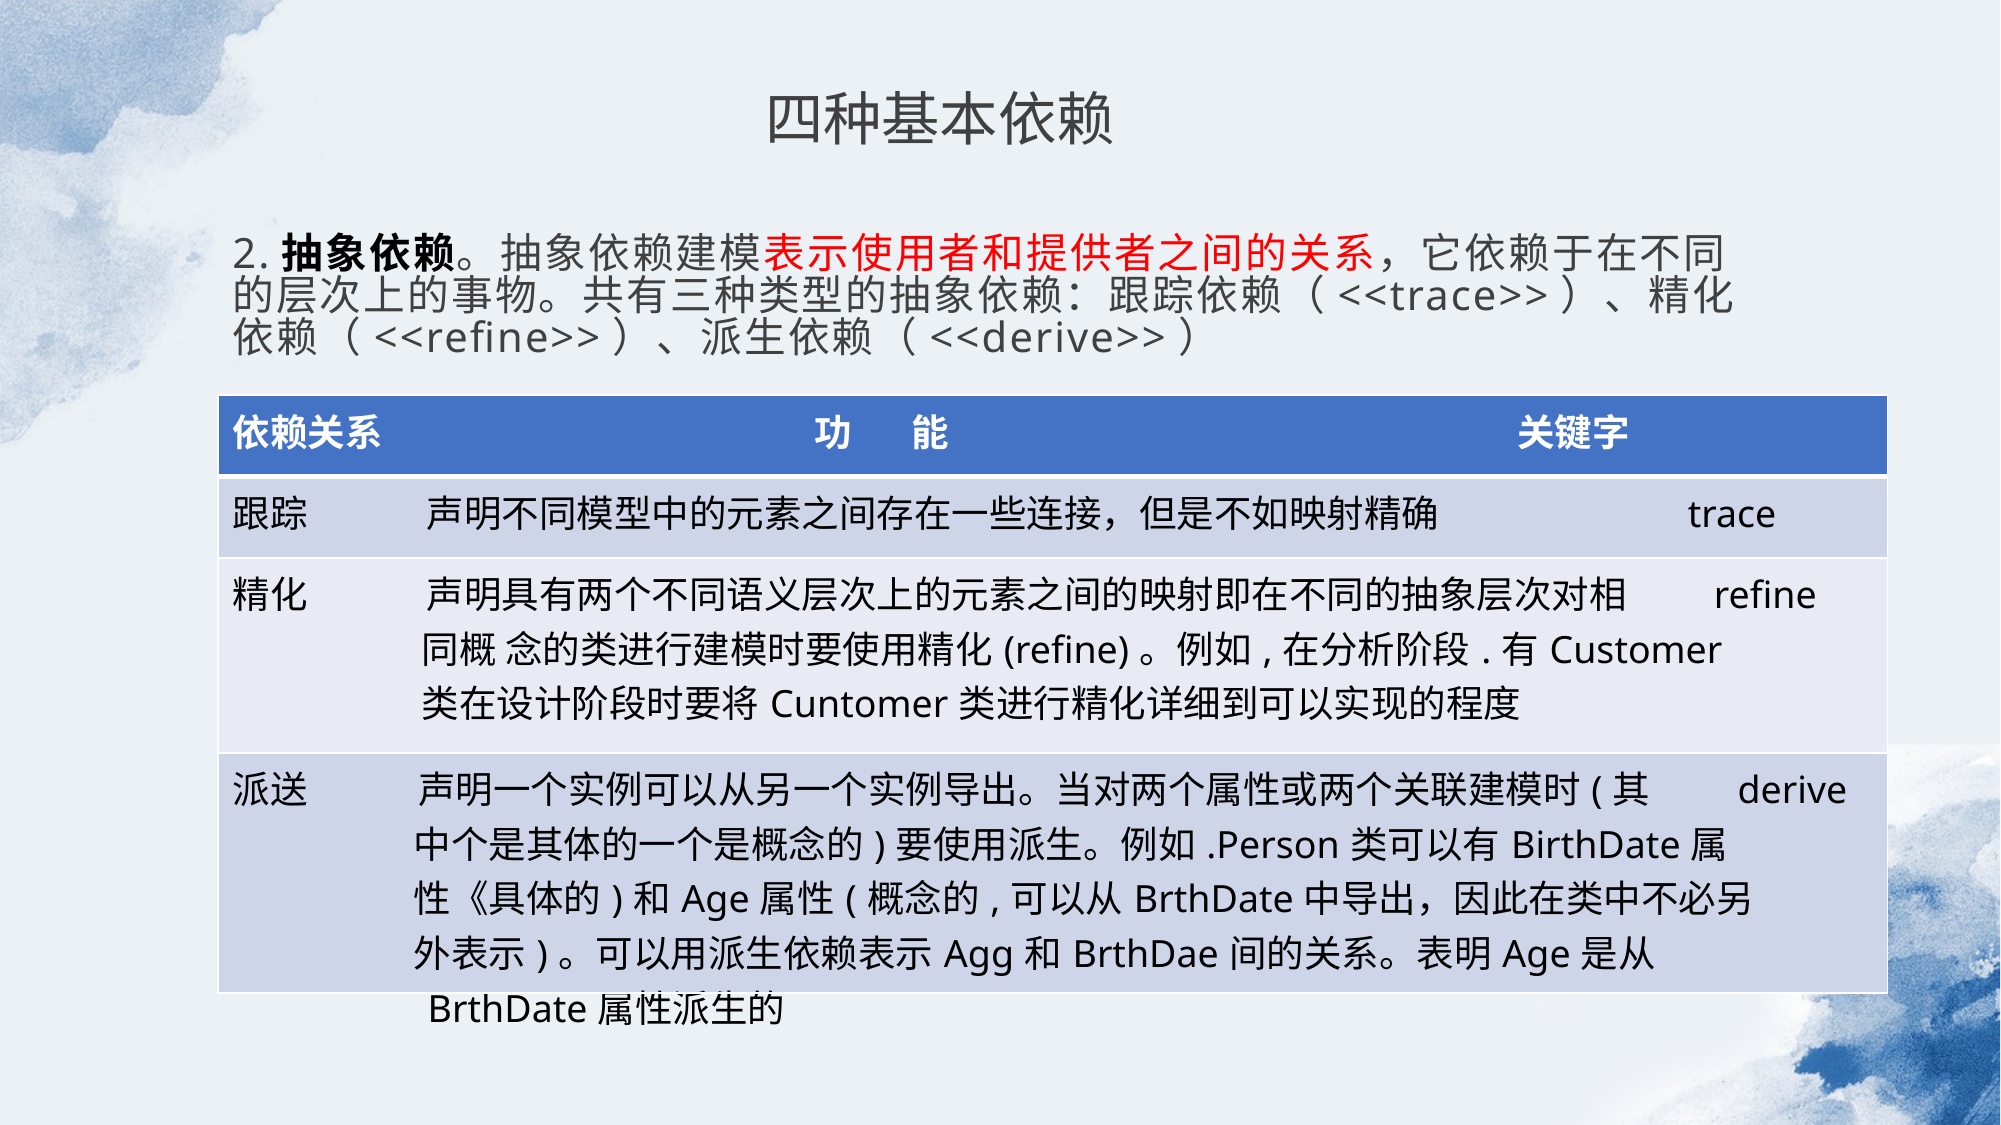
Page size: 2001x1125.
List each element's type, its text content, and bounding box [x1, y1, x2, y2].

table_cell 派送 声明一个实例可以从另一个实例导出。当对两个属性或两个关联建模时(其 derive 中个是其体的一个是概念的)要使用派生。例如.Person类可以有BirthDate属 性《具体的)和Age属性(概念的,可以从BrthDate中导出，因此在类中不必另 外表示)。可以用派生依赖表示Agg和BrthDae间的关系。表明Age是从 BrthDate属性派生的 [219, 754, 1887, 992]
picture [0, 0, 2001, 1125]
table_header 依赖关系 功 能 关键字 [219, 396, 1887, 474]
text_box 四种基本依赖 [619, 74, 1261, 160]
text_box 2.抽象依赖。抽象依赖建模表示使用者和提供者之间的关系，它依赖于在不同的层次上的事物。共有三种类型的抽象依赖：跟踪依赖（<<trace>>）、精化依赖（<<refine>>）、派生依赖（<<derive>>） [217, 228, 1784, 394]
table_cell 精化 声明具有两个不同语义层次上的元素之间的映射即在不同的抽象层次对相 refine 同概 念的类进行建模时要使用精化(refine)。例如,在分析阶段.有Customer 类在设计阶段时要将Cuntomer类进行精化详细到可以实现的程度 [219, 559, 1887, 752]
table_cell 跟踪 声明不同模型中的元素之间存在一些连接，但是不如映射精确 trace [219, 479, 1887, 557]
